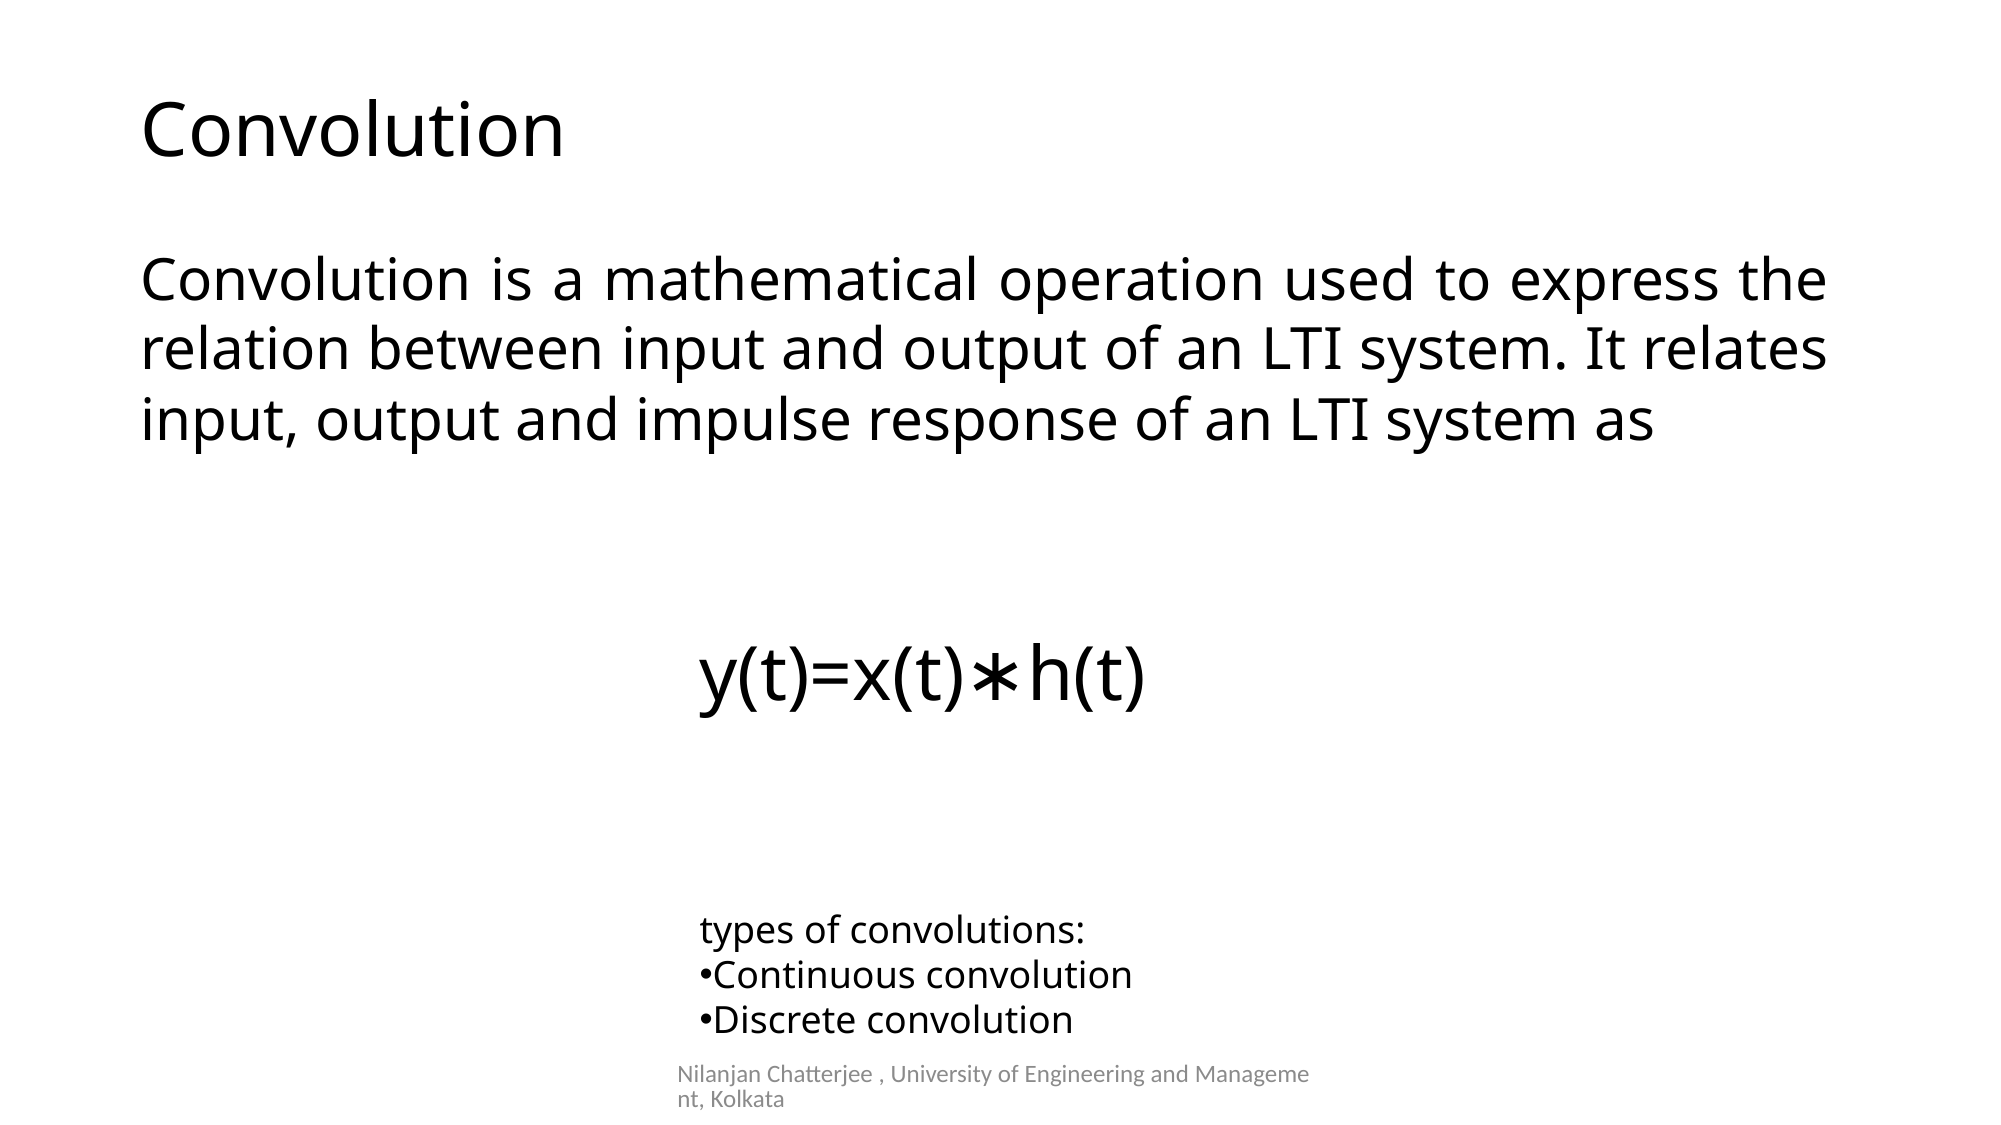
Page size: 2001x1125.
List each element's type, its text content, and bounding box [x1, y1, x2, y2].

footer Nilanjan Chatterjee , University of Engineering and Management, Kolkata [662, 1042, 1338, 1103]
text_box Convolution Convolution is a mathematical operation used to express the relation between input and output of an LTI system. It relates input, output and impulse response of an LTI system as [126, 74, 1844, 460]
text_box types of convolutions: Continuous convolution Discrete convolution [684, 898, 1233, 1042]
text_box y(t)=x(t)∗h(t) [684, 618, 1685, 814]
